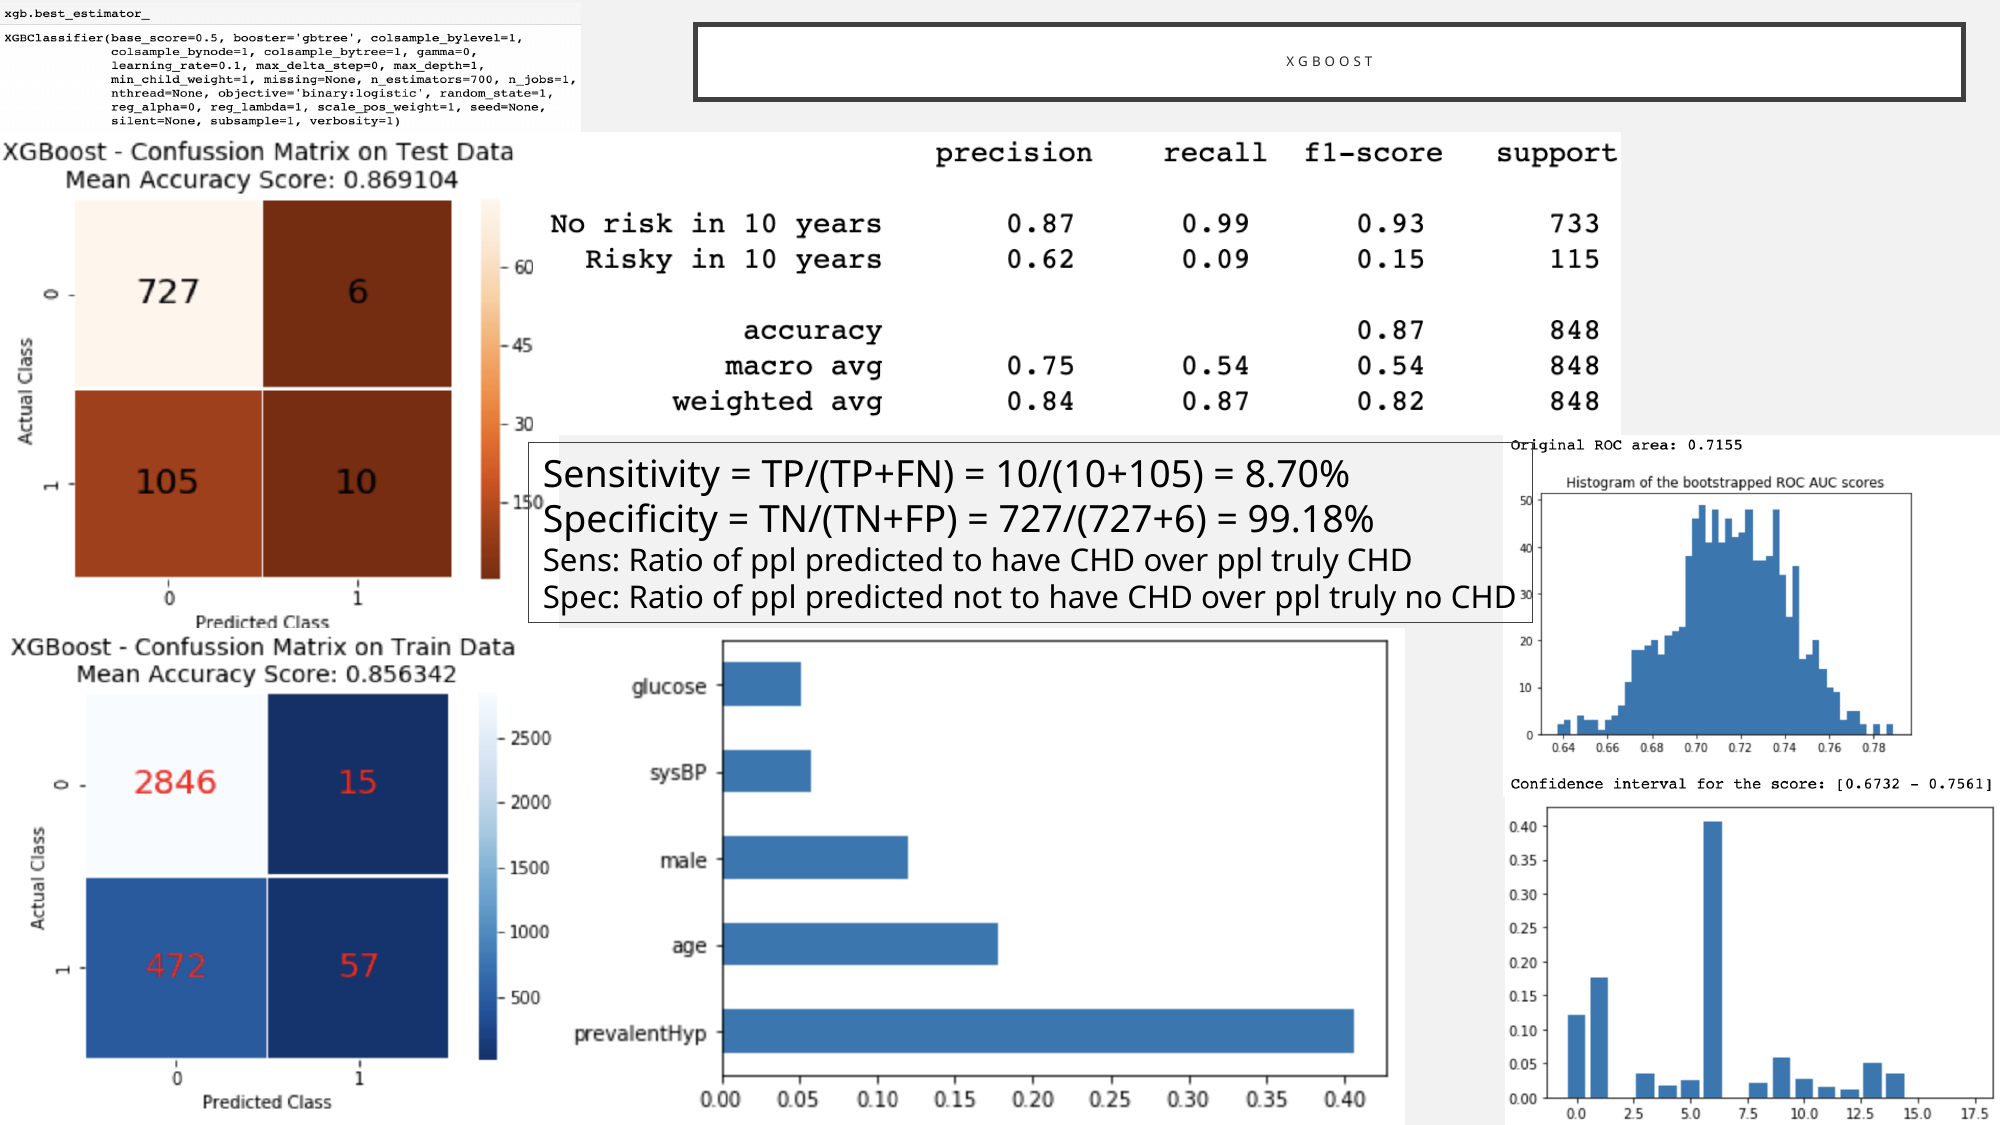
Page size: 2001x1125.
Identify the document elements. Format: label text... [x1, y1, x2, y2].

title XGBoost [693, 22, 1966, 102]
text_box Sensitivity = TP/(TP+FN) = 10/(10+105) = 8.70% Specificity = TN/(TN+FP) = 727/(727+6) = 99.18% Sens: Ratio of ppl predicted to have CHD over ppl truly CHD Spec: Ratio of ppl predicted not to have CHD over ppl truly no CHD [559, 442, 1503, 623]
picture [0, 3, 2000, 1125]
